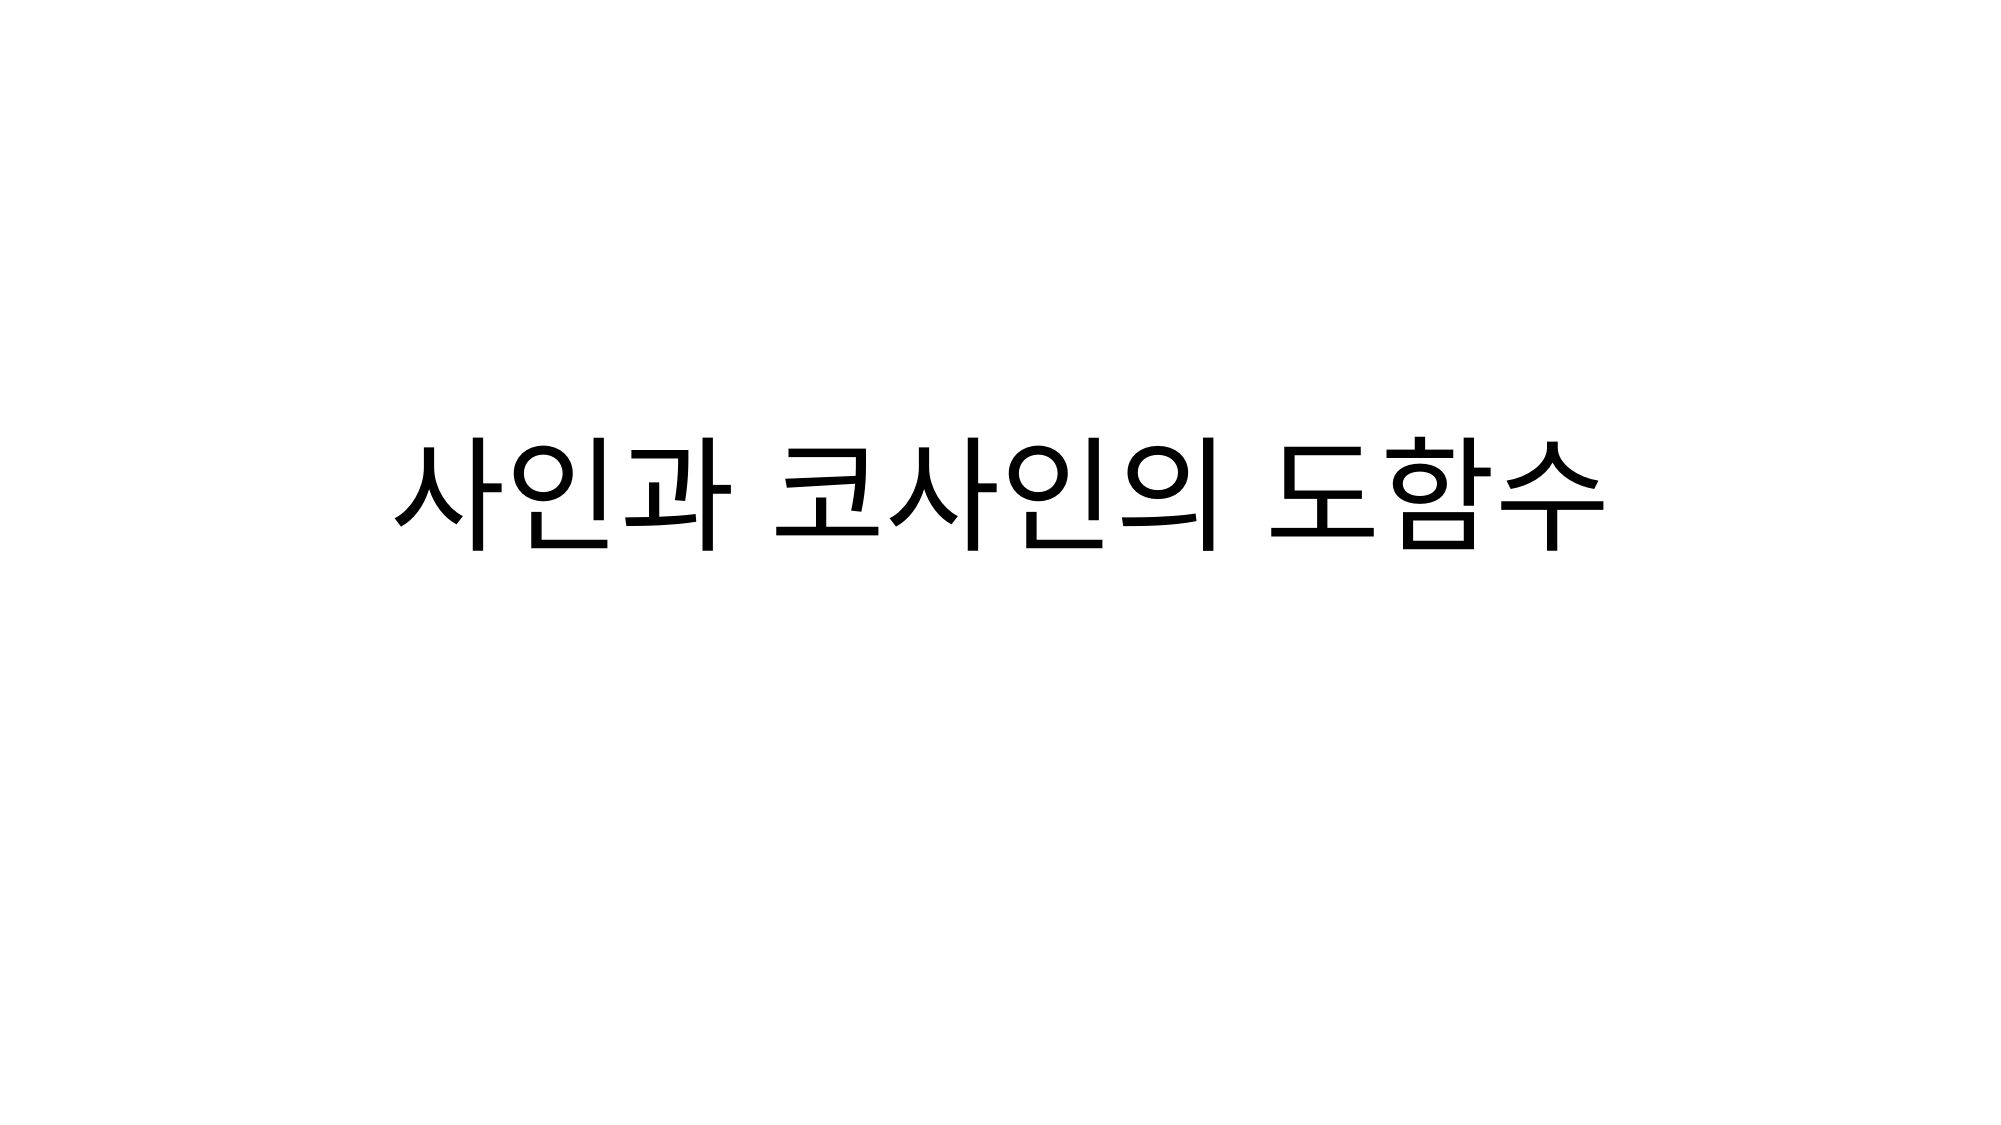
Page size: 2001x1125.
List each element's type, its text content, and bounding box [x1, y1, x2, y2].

title 사인과 코사인의 도함수 [249, 184, 1750, 576]
